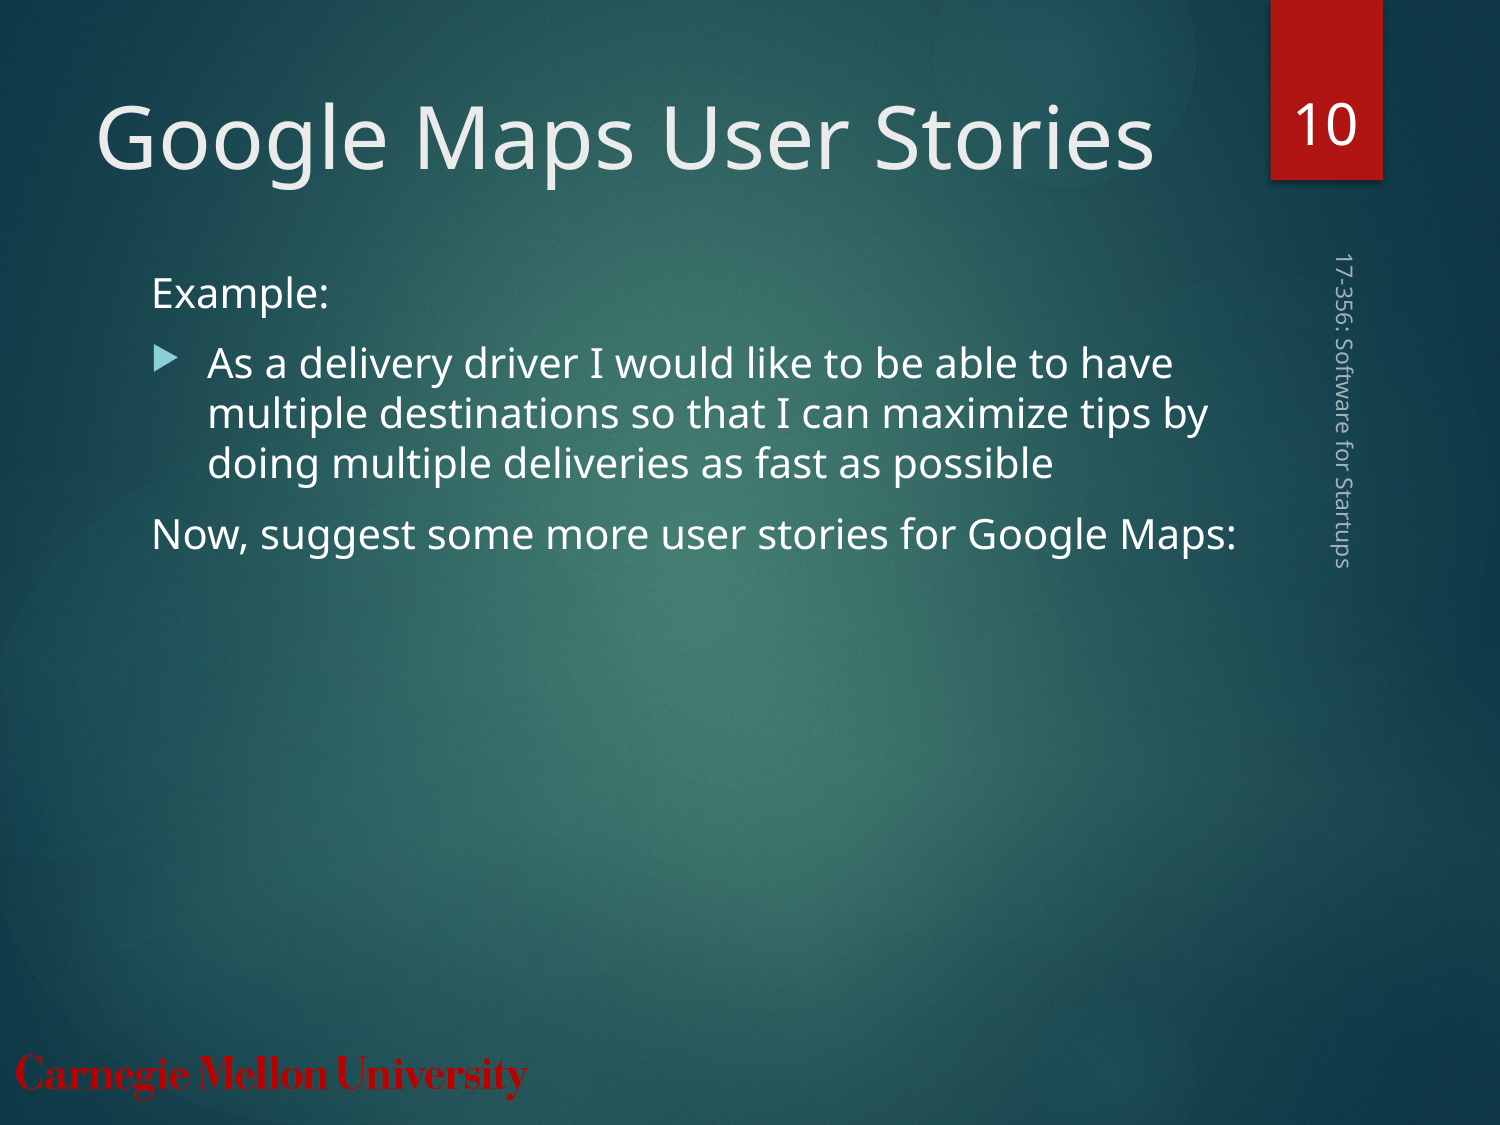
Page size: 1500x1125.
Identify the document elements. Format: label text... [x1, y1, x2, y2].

list Example: As a delivery driver I would like to be able to have multiple destinations so that I can maximize tips by doing multiple deliveries as fast as possible Now, suggest some more user stories for Google Maps: [135, 258, 1294, 1025]
slide_number 10 [1273, 48, 1378, 175]
picture [16, 1054, 528, 1103]
title Google Maps User Stories [79, 74, 1237, 304]
footer 17-356: Software for Startups [1320, 237, 1358, 871]
